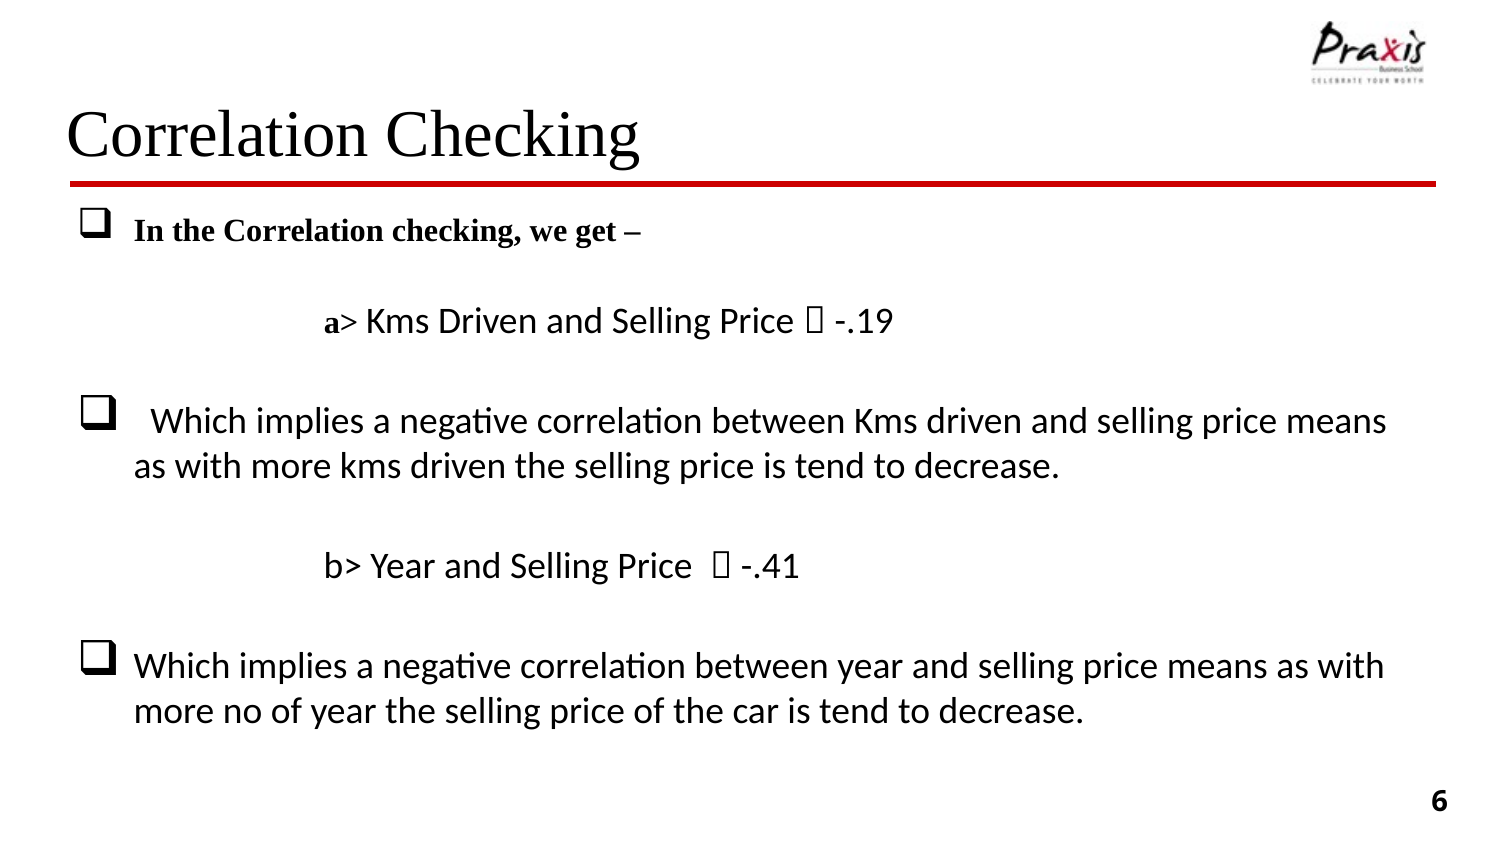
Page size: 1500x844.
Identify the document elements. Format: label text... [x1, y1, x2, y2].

text_box In the Correlation checking, we get – a> Kms Driven and Selling Price  -.19 Which implies a negative correlation between Kms driven and selling price means as with more kms driven the selling price is tend to decrease. b> Year and Selling Price  -.41 Which implies a negative correlation between year and selling price means as with more no of year the selling price of the car is tend to decrease. [75, 196, 1397, 844]
picture [1310, 21, 1427, 85]
title Correlation Checking [64, 86, 713, 231]
slide_number 6 [1425, 781, 1473, 844]
